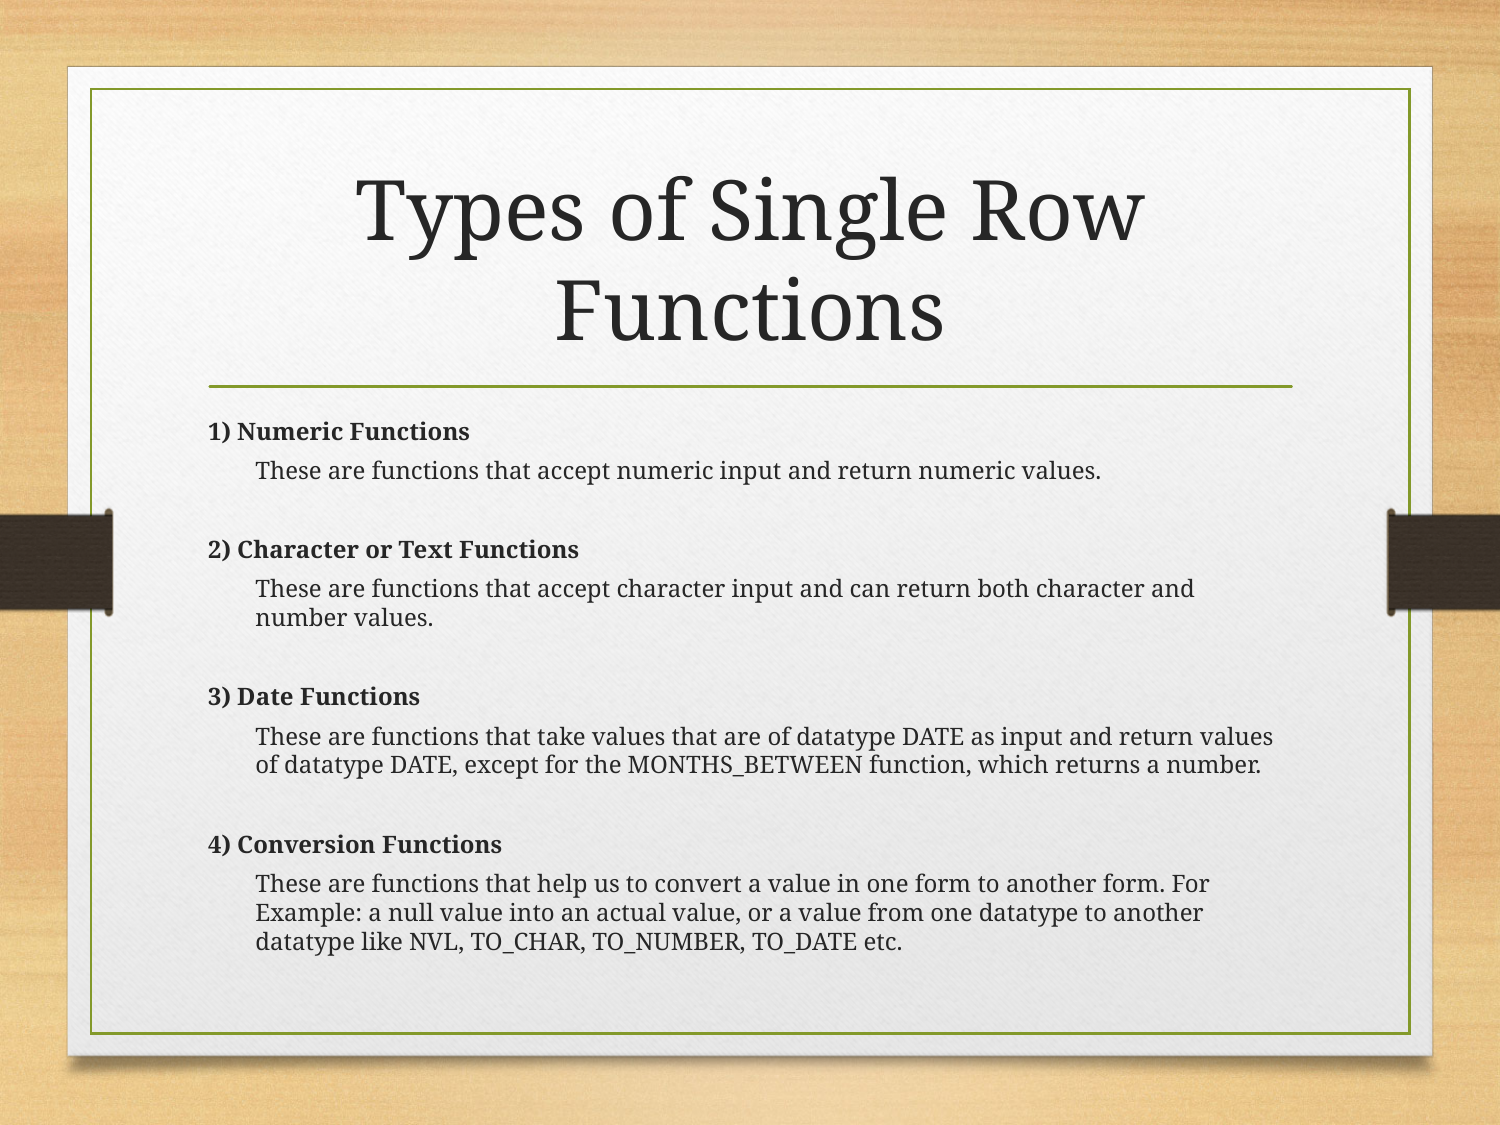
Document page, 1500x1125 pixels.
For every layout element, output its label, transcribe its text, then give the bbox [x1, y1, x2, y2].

list 1) Numeric Functions These are functions that accept numeric input and return numeric values. 2) Character or Text Functions These are functions that accept character input and can return both character and number values. 3) Date Functions These are functions that take values that are of datatype DATE as input and return values of datatype DATE, except for the MONTHS_BETWEEN function, which returns a number. 4) Conversion Functions These are functions that help us to convert a value in one form to another form. For Example: a null value into an actual value, or a value from one datatype to another datatype like NVL, TO_CHAR, TO_NUMBER, TO_DATE etc. [193, 408, 1309, 974]
title Types of Single Row Functions [193, 150, 1309, 365]
picture [0, 0, 1500, 1125]
